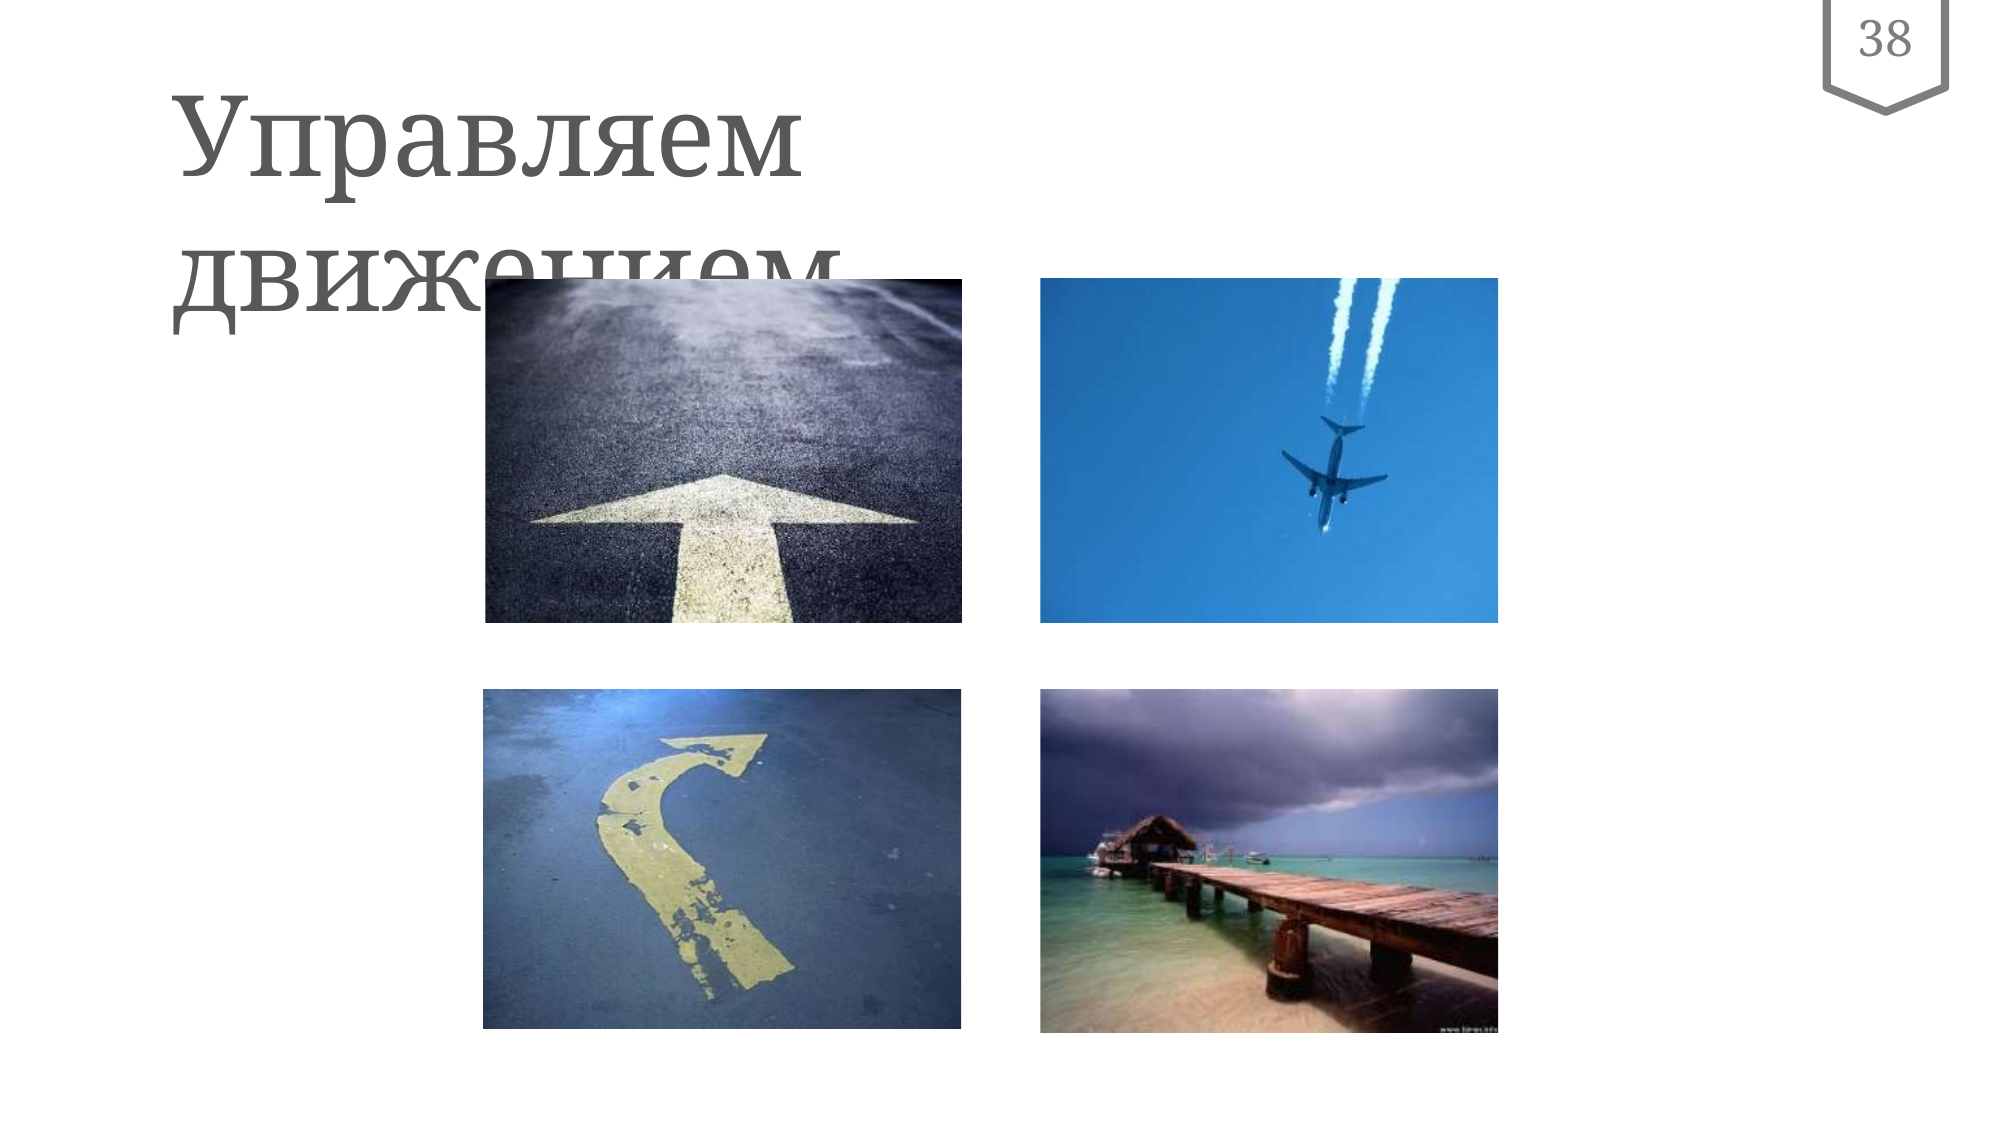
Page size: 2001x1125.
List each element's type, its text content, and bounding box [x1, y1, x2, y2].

text_box [485, 279, 962, 623]
text_box [1040, 689, 1499, 1033]
text_box [1040, 278, 1499, 623]
text_box 38 [1855, 3, 1917, 66]
text_box [1826, 0, 1946, 112]
title Управляем движением [170, 62, 1392, 335]
text_box [483, 689, 962, 1029]
